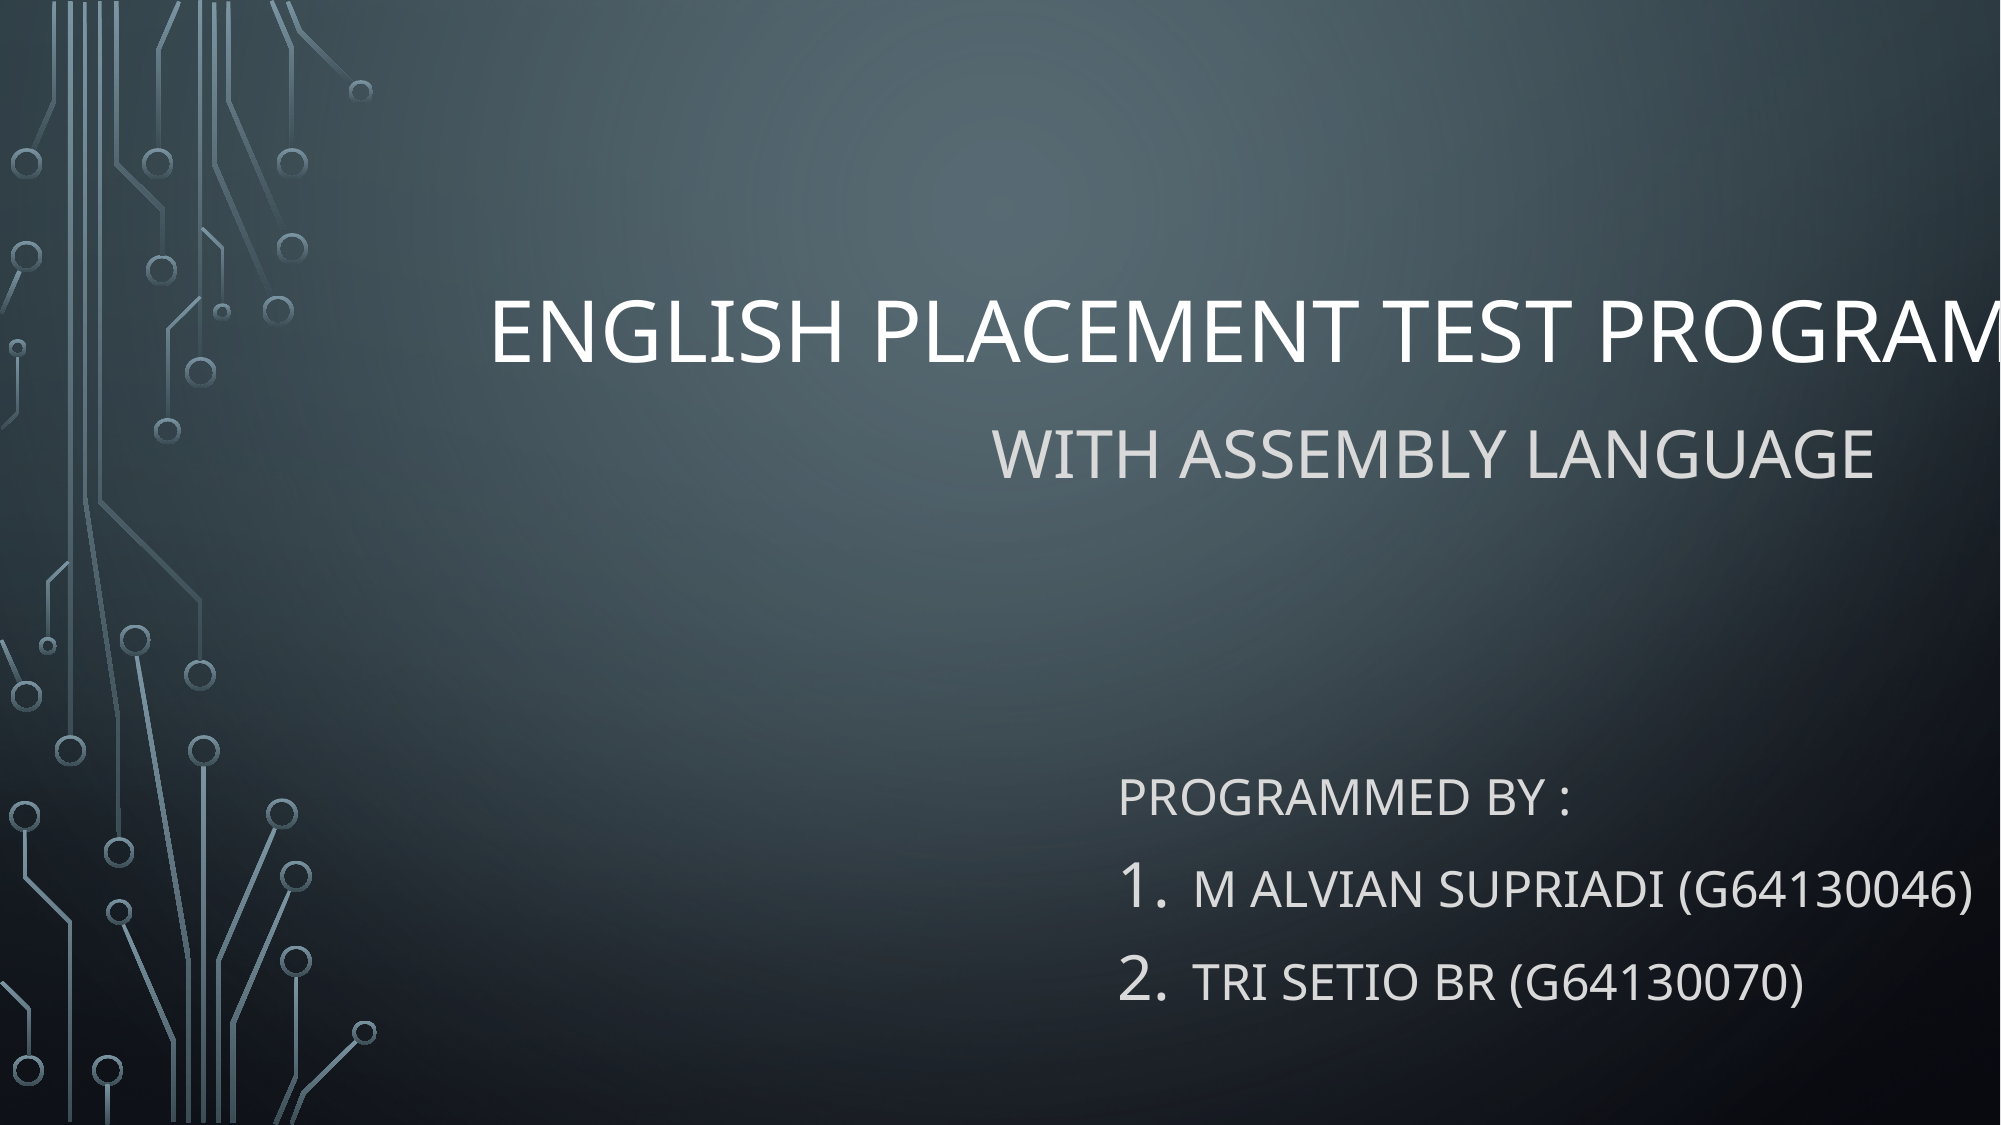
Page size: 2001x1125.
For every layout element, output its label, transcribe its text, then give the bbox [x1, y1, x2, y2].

text_box Programmed By : M Alvian Supriadi (g64130046) Tri Setio br (G64130070) [1102, 745, 2000, 1045]
title English placement test PROGRAM [472, 191, 2000, 389]
subtitle WITH ASSEMBLY LANGUAGE [976, 388, 1915, 540]
